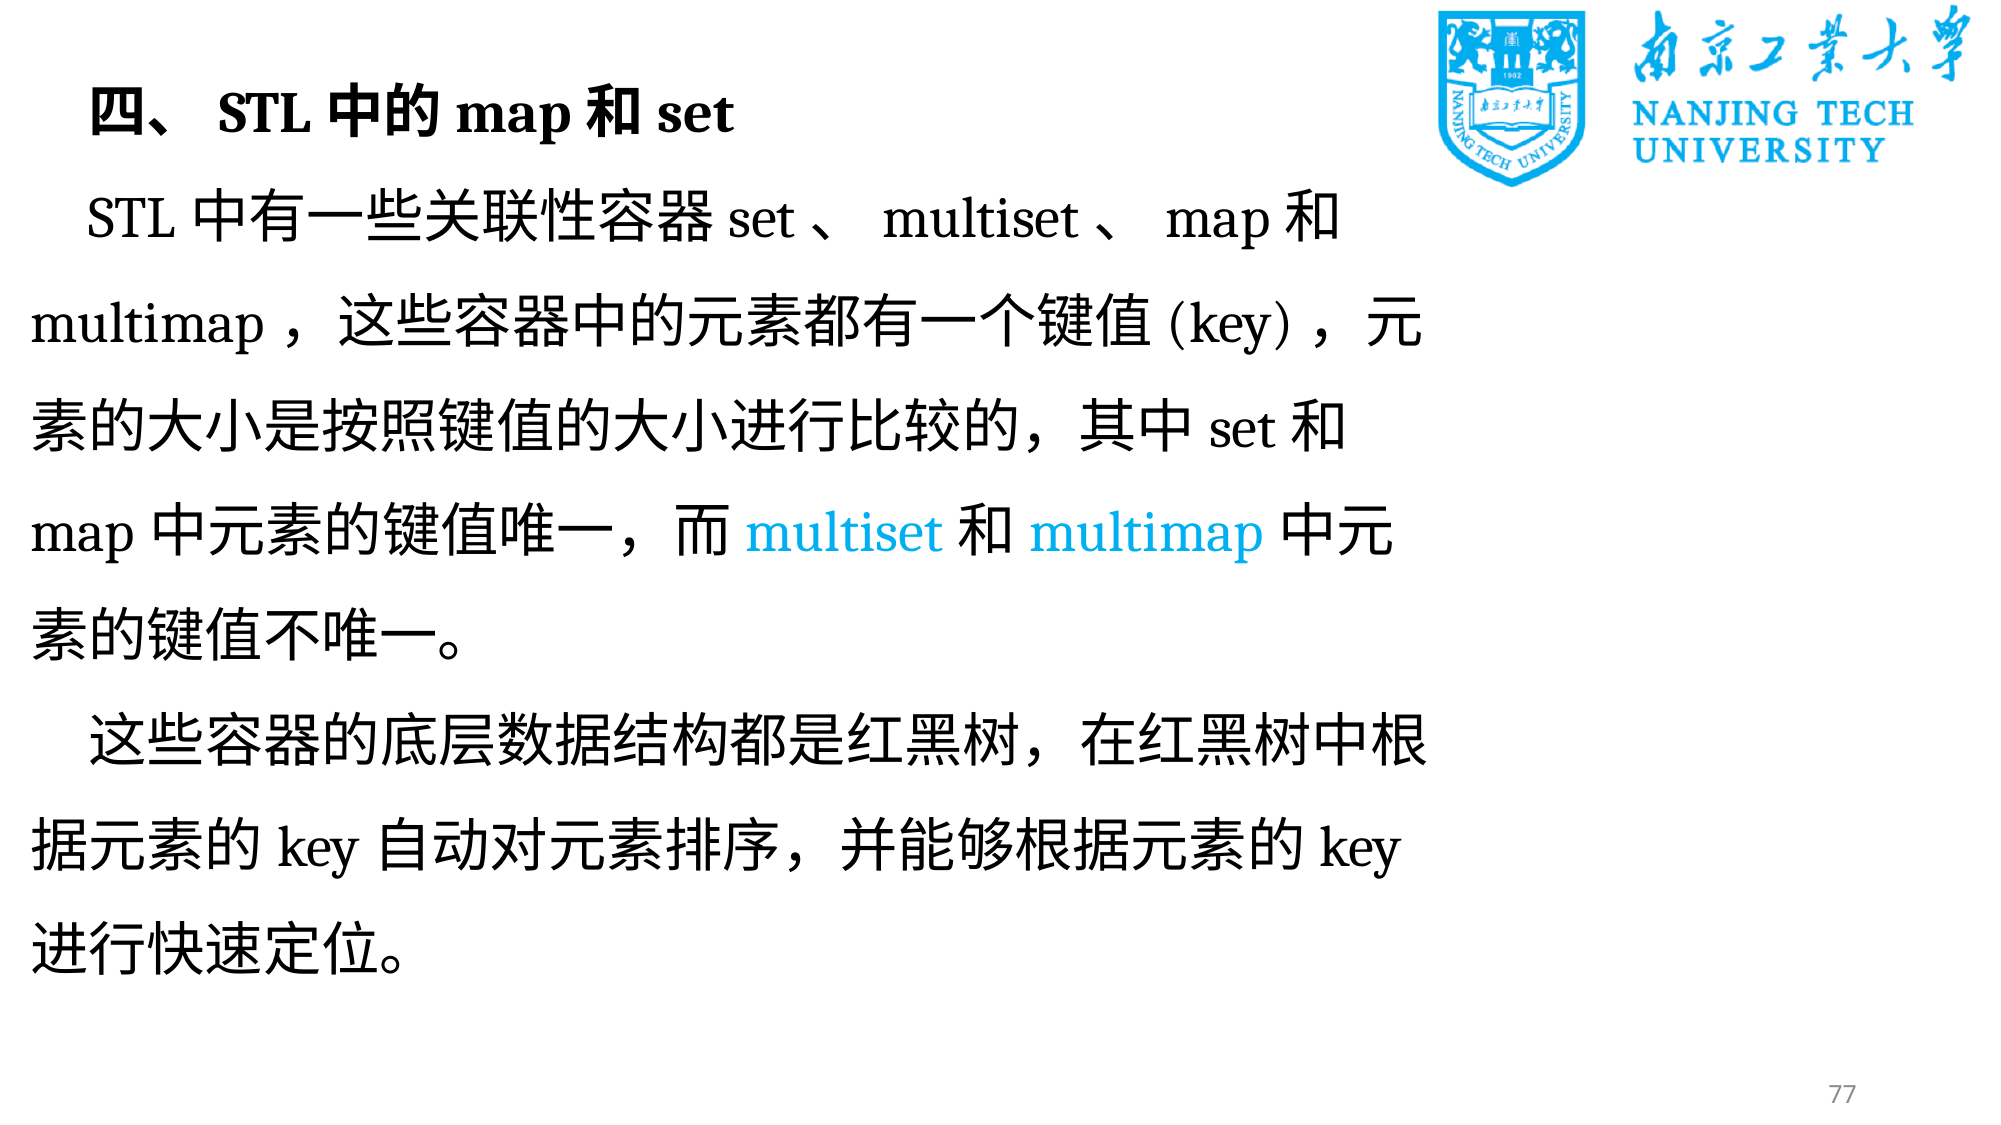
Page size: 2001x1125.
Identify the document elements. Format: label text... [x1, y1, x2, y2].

list 四、STL中的map和set STL中有一些关联性容器set、multiset、map和multimap，这些容器中的元素都有一个键值(key)，元素的大小是按照键值的大小进行比较的，其中set和map中元素的键值唯一，而multiset和multimap中元素的键值不唯一。 这些容器的底层数据结构都是红黑树，在红黑树中根据元素的key自动对元素排序，并能够根据元素的key进行快速定位。 [15, 32, 1454, 1031]
picture [1454, 27, 1578, 178]
picture [1532, 19, 1566, 42]
picture [1562, 40, 1570, 51]
picture [1495, 19, 1529, 26]
picture [1464, 19, 1491, 44]
picture [1454, 39, 1461, 52]
slide_number 77 [1421, 1066, 1872, 1125]
picture [1570, 19, 1578, 26]
picture [1543, 30, 1549, 39]
picture [1553, 30, 1560, 36]
picture [1483, 130, 1541, 145]
picture [1434, 0, 2001, 191]
picture [1509, 33, 1516, 45]
picture [1447, 19, 1462, 28]
picture [1515, 55, 1521, 68]
picture [1504, 55, 1508, 68]
